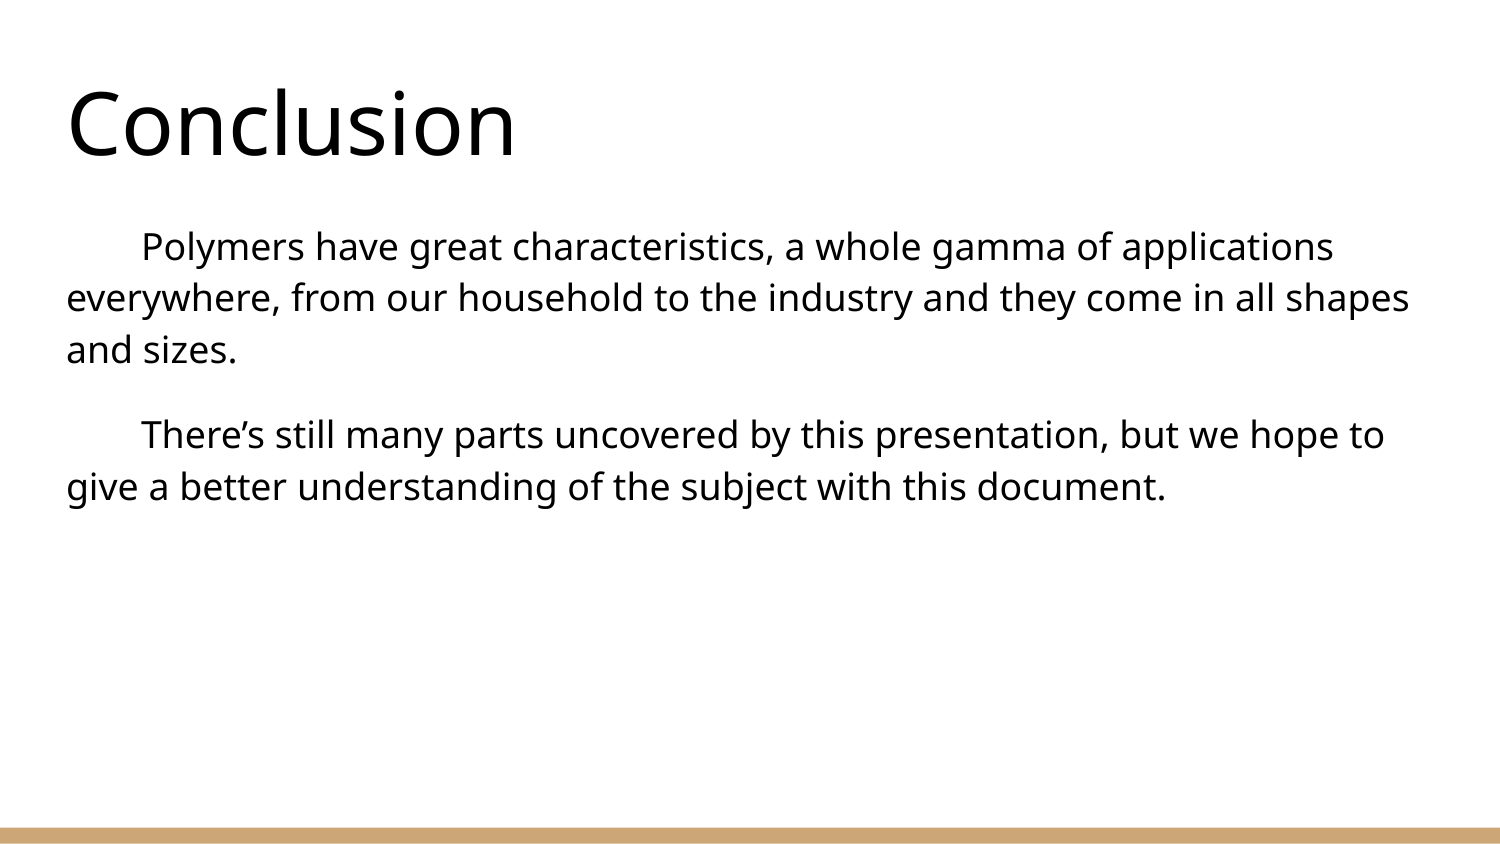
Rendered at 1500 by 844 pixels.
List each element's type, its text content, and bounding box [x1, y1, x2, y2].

title Conclusion [51, 51, 1449, 189]
list Polymers have great characteristics, a whole gamma of applications everywhere, from our household to the industry and they come in all shapes and sizes. There’s still many parts uncovered by this presentation, but we hope to give a better understanding of the subject with this document. [51, 200, 1449, 752]
